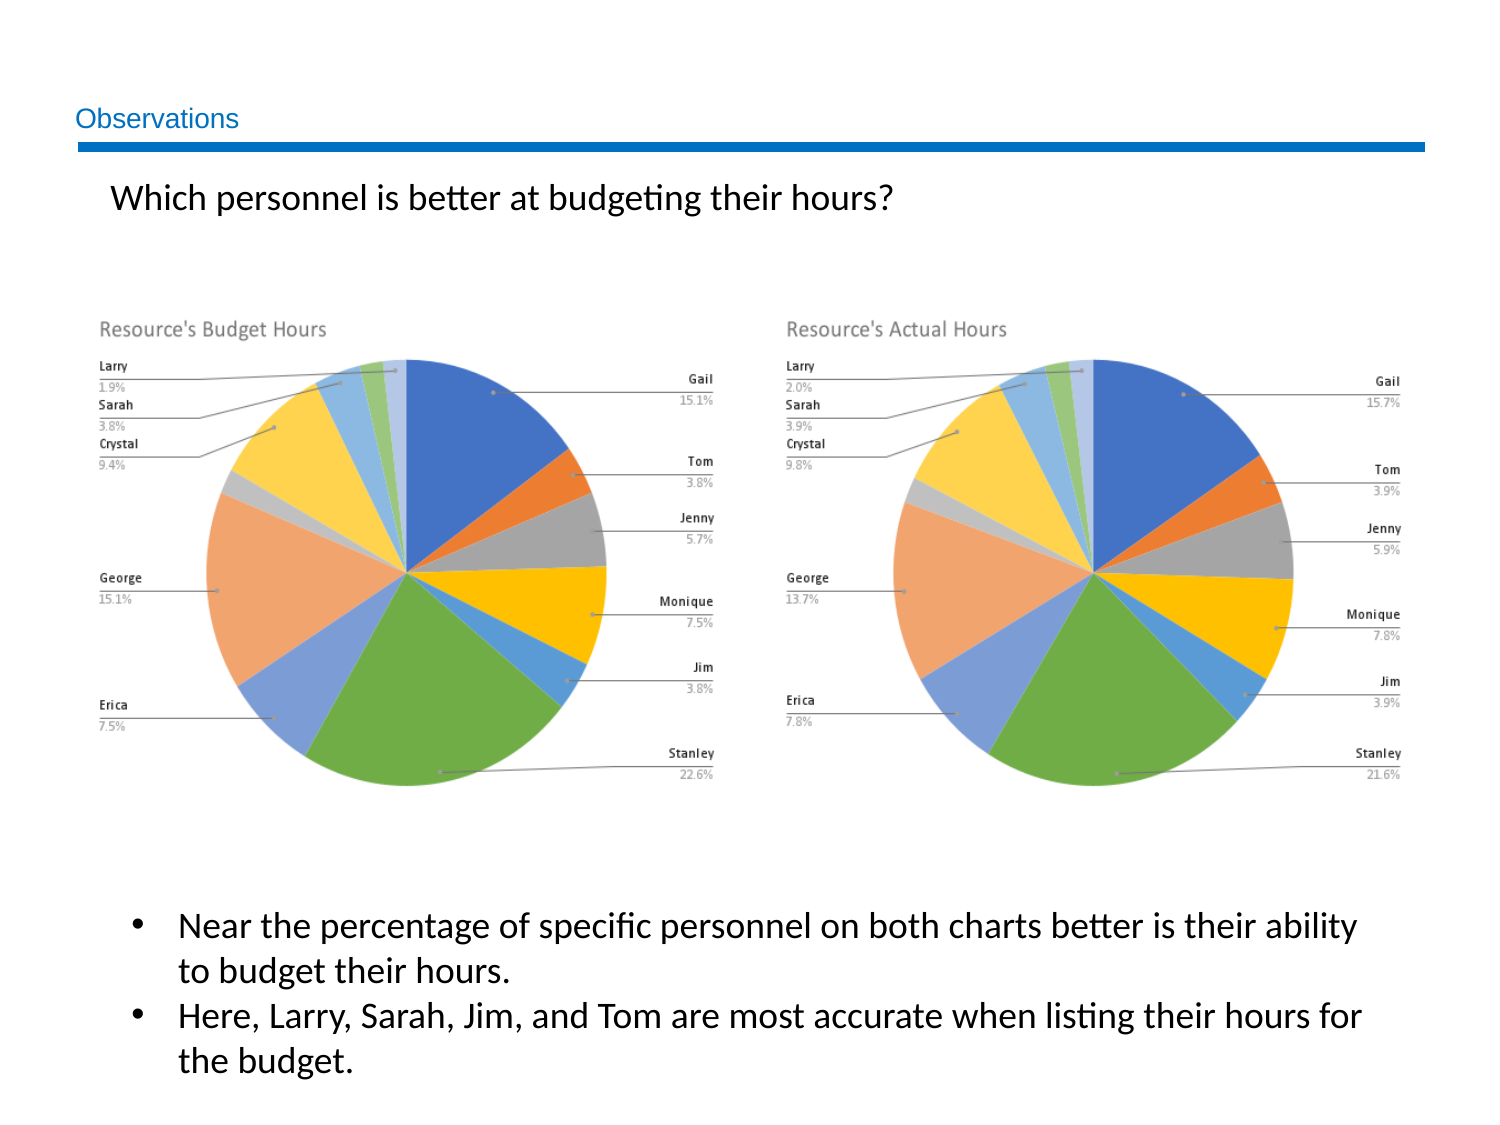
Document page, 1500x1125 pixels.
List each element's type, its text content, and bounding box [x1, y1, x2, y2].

text_box Which personnel is better at budgeting their hours? [95, 165, 1405, 270]
text_box Near the percentage of specific personnel on both charts better is their ability to budget their hours. Here, Larry, Sarah, Jim, and Tom are most accurate when listing their hours for the budget. [116, 894, 1405, 1089]
title Observations [75, 96, 1425, 143]
picture [74, 293, 738, 812]
picture [762, 293, 1425, 812]
